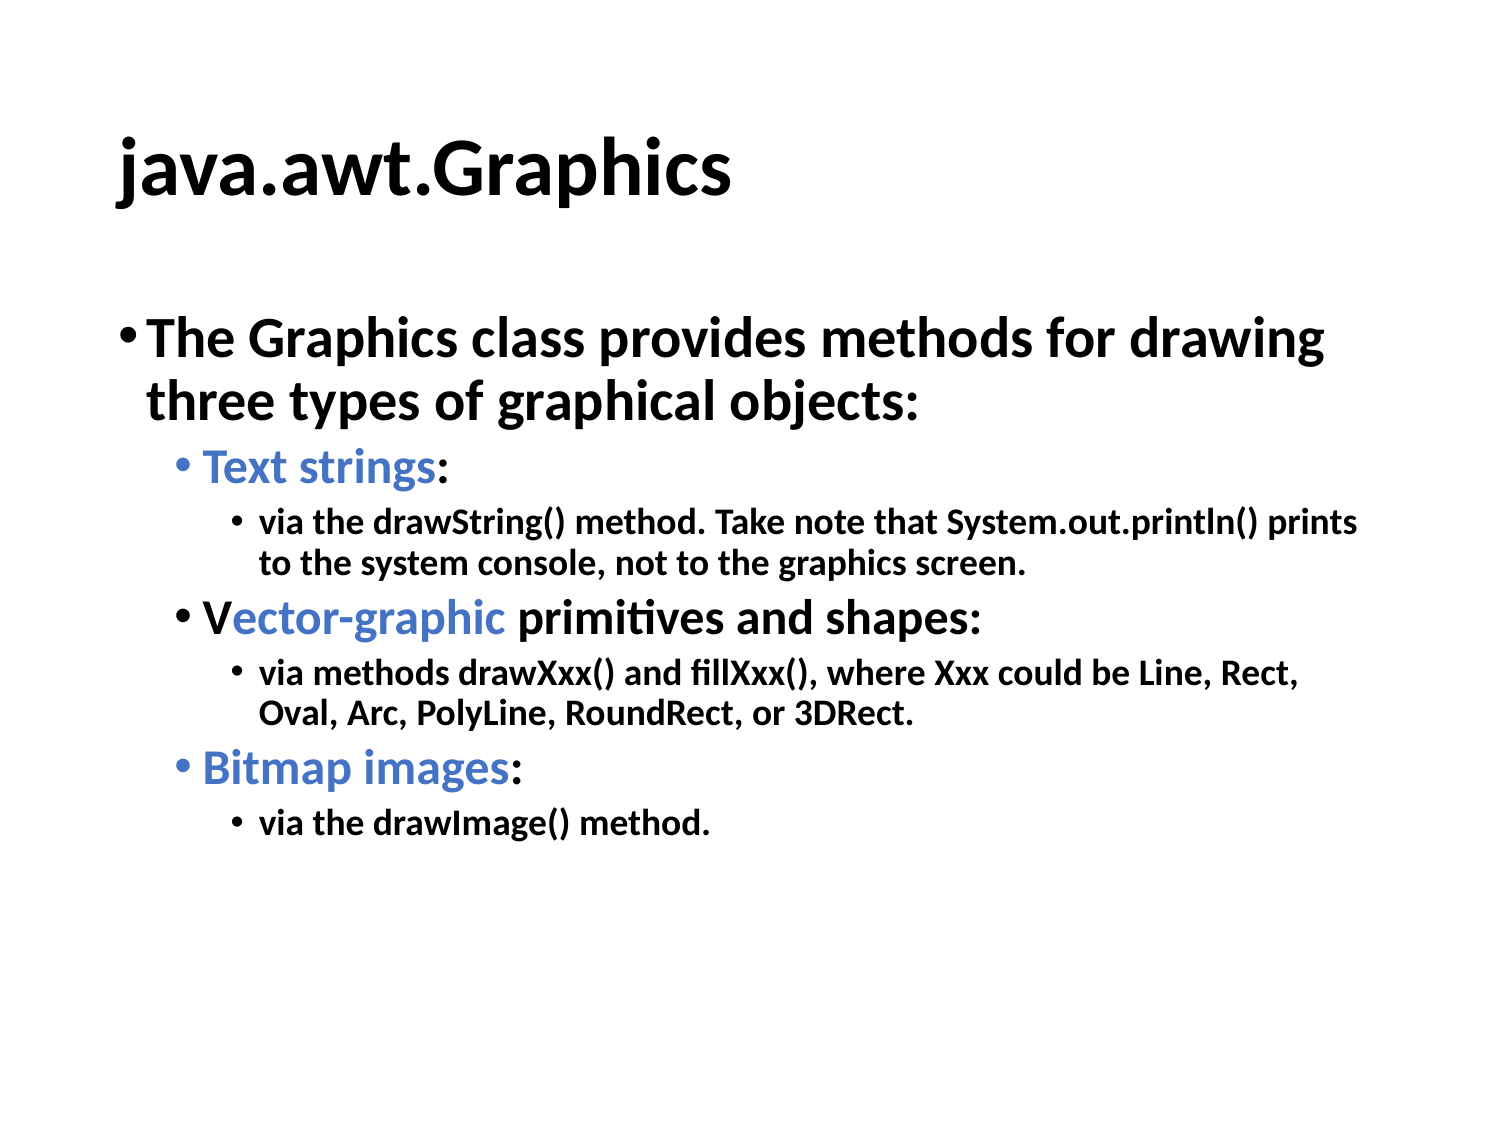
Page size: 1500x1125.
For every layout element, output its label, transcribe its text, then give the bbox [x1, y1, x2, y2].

list The Graphics class provides methods for drawing three types of graphical objects: Text strings: via the drawString() method. Take note that System.out.println() prints to the system console, not to the graphics screen. Vector-graphic primitives and shapes: via methods drawXxx() and fillXxx(), where Xxx could be Line, Rect, Oval, Arc, PolyLine, RoundRect, or 3DRect. Bitmap images: via the drawImage() method. [103, 299, 1397, 1014]
title java.awt.Graphics [103, 59, 1397, 278]
